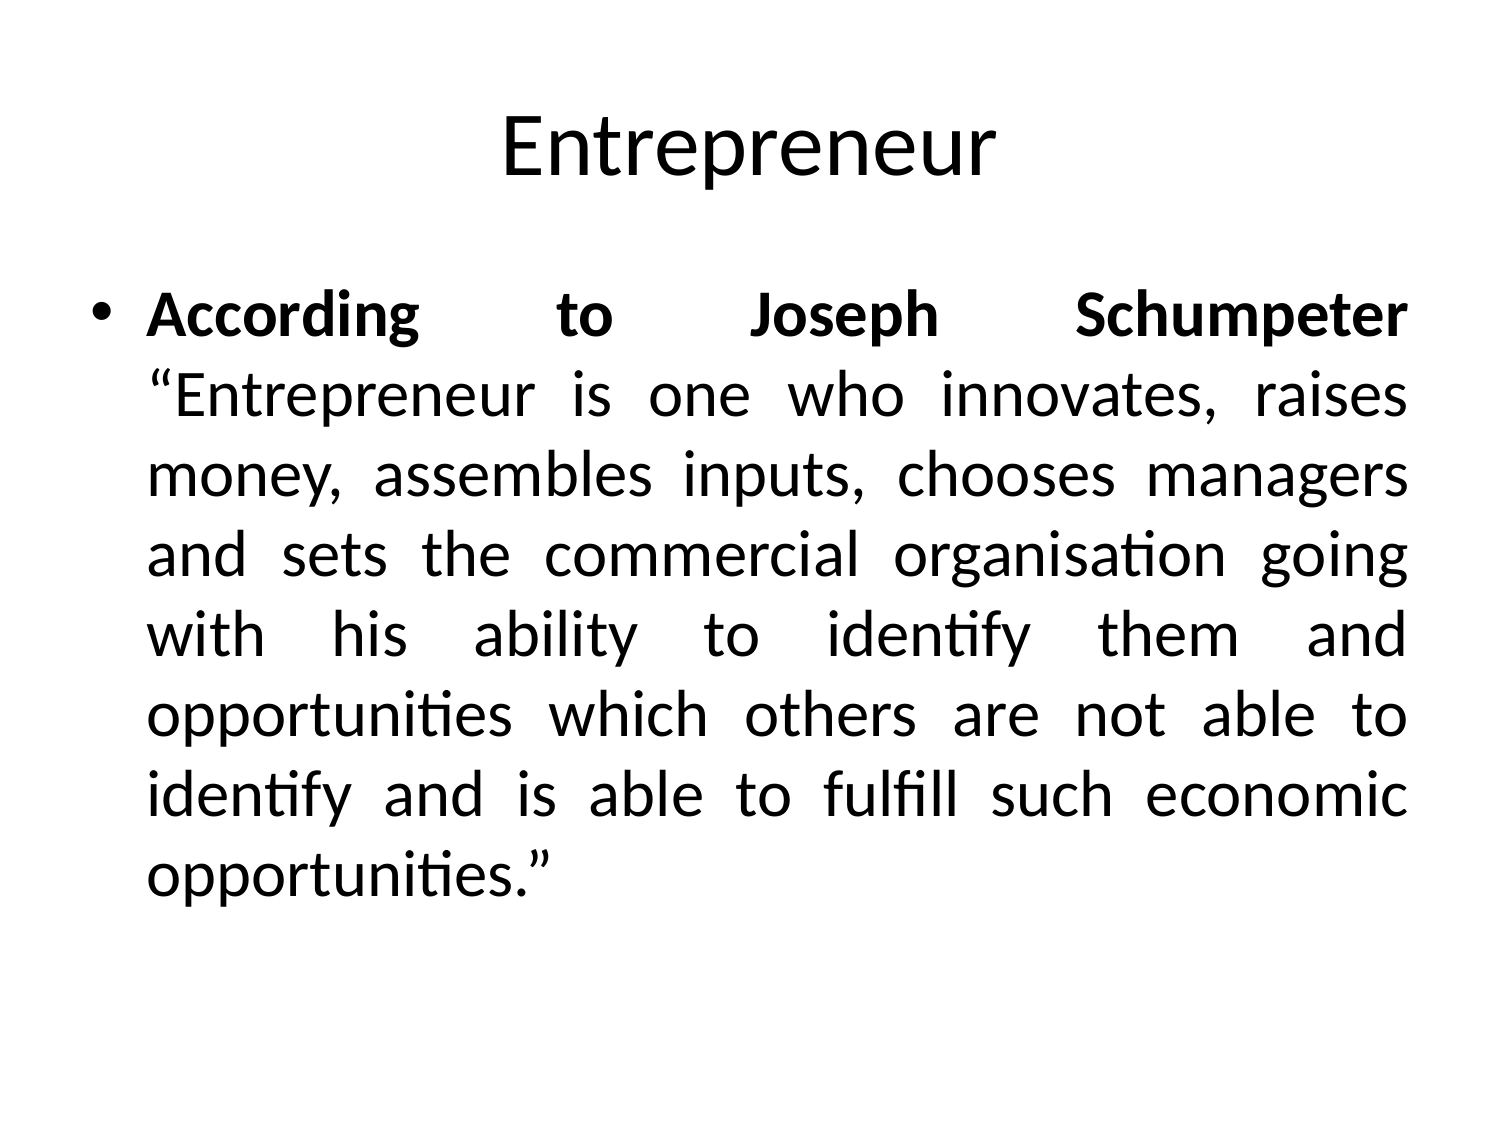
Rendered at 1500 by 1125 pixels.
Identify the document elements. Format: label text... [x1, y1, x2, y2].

list According to Joseph Schumpeter “Entrepreneur is one who innovates, raises money, assembles inputs, chooses managers and sets the commercial organisation going with his ability to identify them and opportunities which others are not able to identify and is able to fulfill such economic opportunities.” [75, 262, 1425, 1005]
title Entrepreneur [75, 45, 1425, 233]
